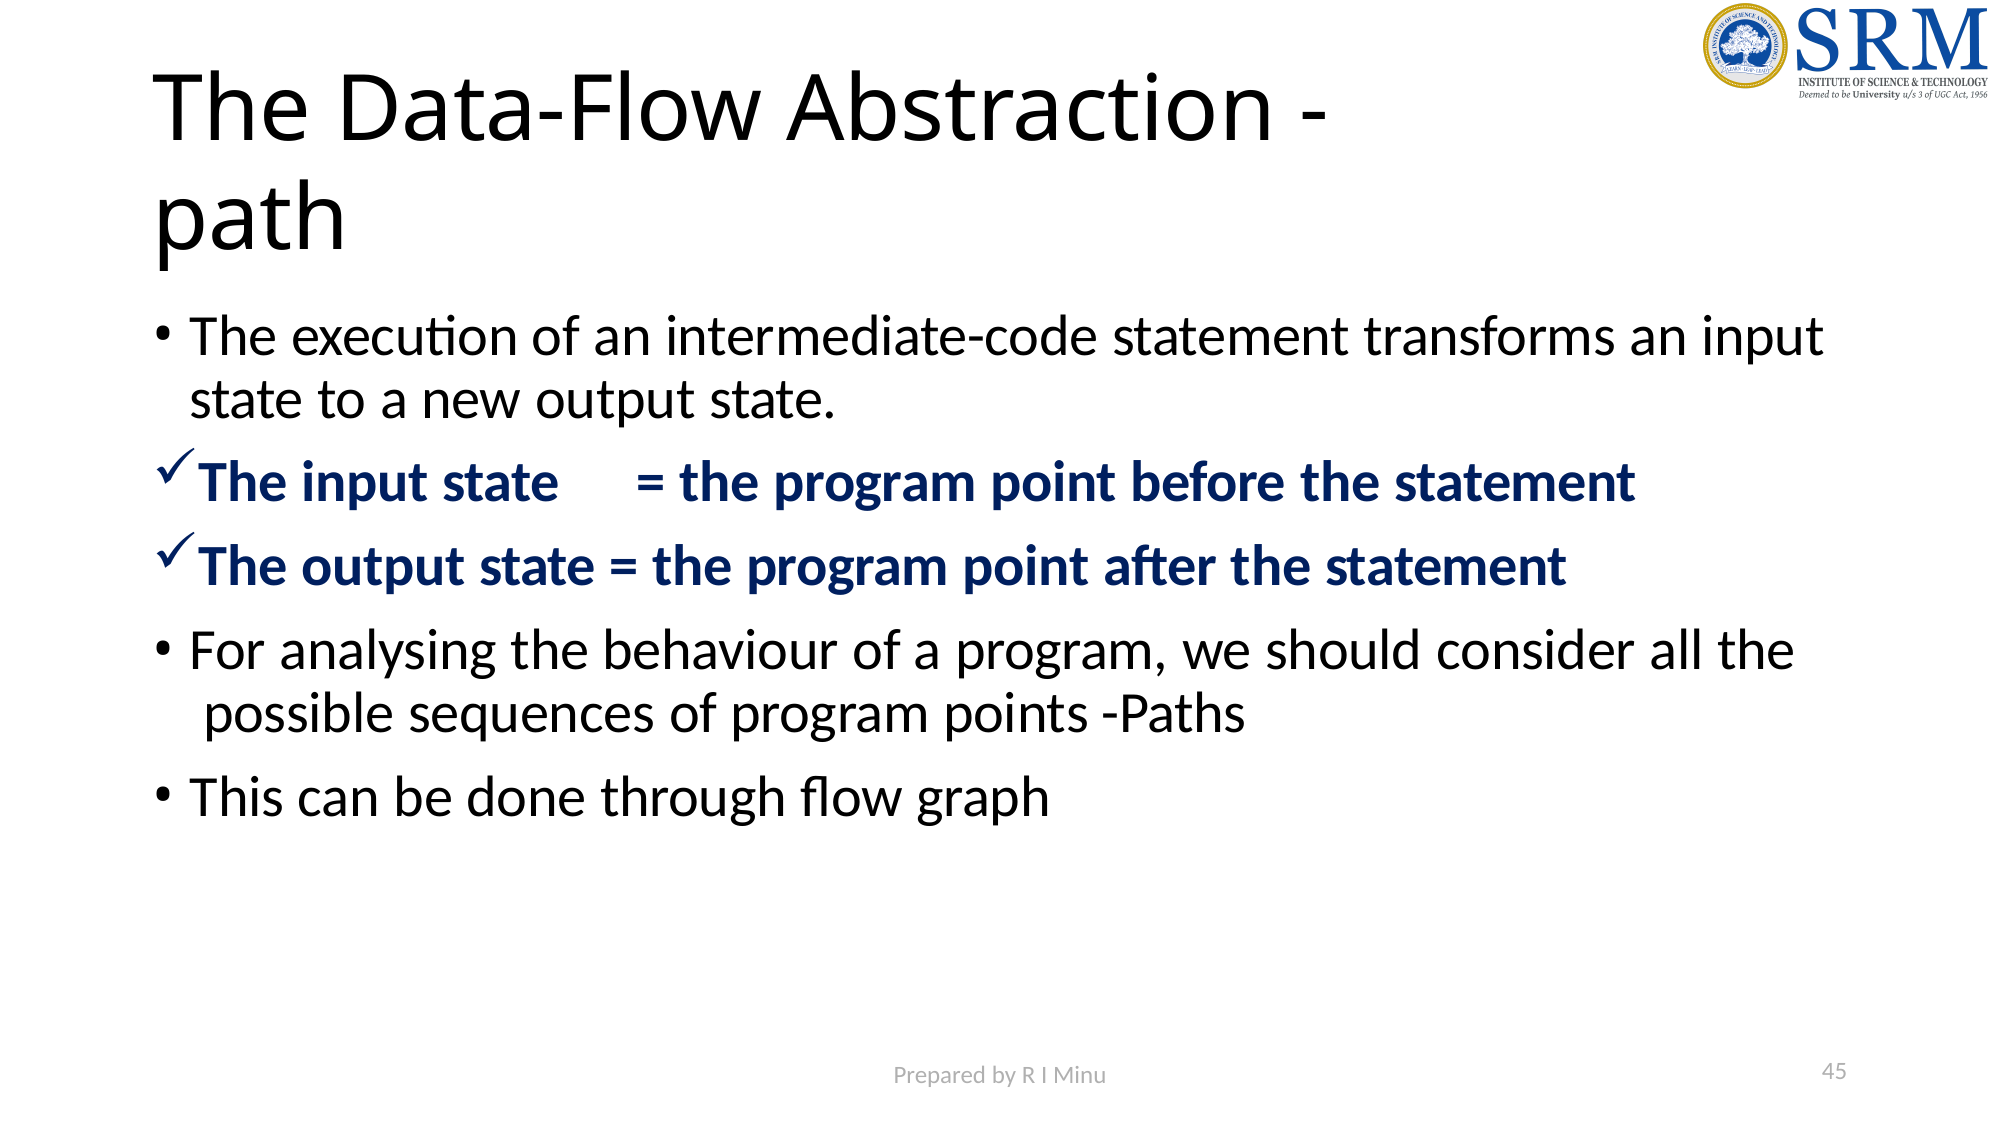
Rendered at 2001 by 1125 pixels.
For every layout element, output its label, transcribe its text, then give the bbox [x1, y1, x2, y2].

title The Data-Flow Abstraction - path [150, 46, 1366, 269]
slide_number 45 [1805, 744, 1854, 1125]
footer Prepared by R I Minu [891, 828, 1109, 1125]
picture [1703, 3, 1988, 100]
text_box The execution of an intermediate-code statement transforms an input state to a new output state. The input state = the program point before the statement The output state = the program point after the statement For analysing the behaviour of a program, we should consider all the possible sequences of program points -Paths This can be done through flow graph [150, 294, 1844, 828]
